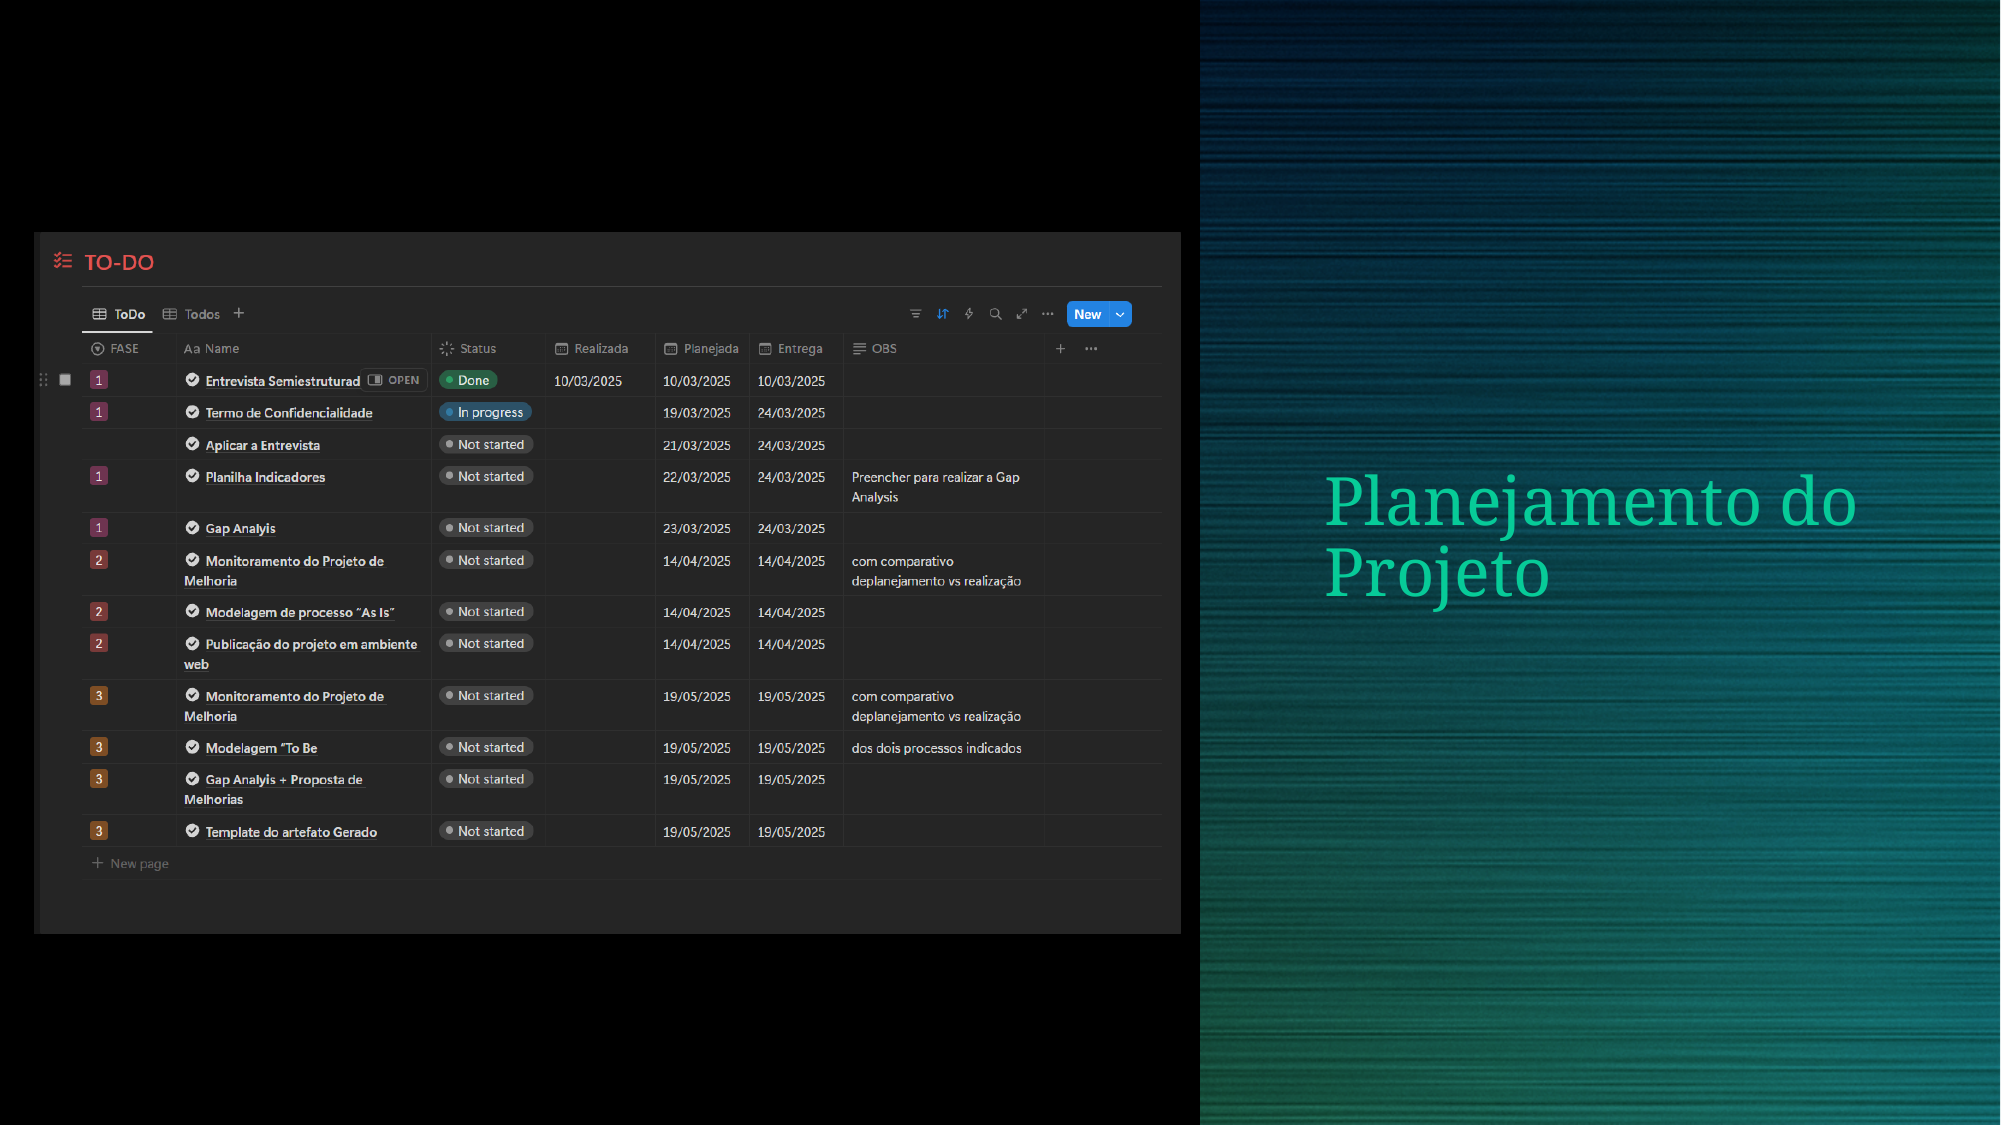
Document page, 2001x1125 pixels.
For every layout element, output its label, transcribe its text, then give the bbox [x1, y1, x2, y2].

title Planejamento do Projeto [1309, 363, 1901, 619]
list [33, 232, 1181, 934]
picture [1200, 0, 2001, 1125]
